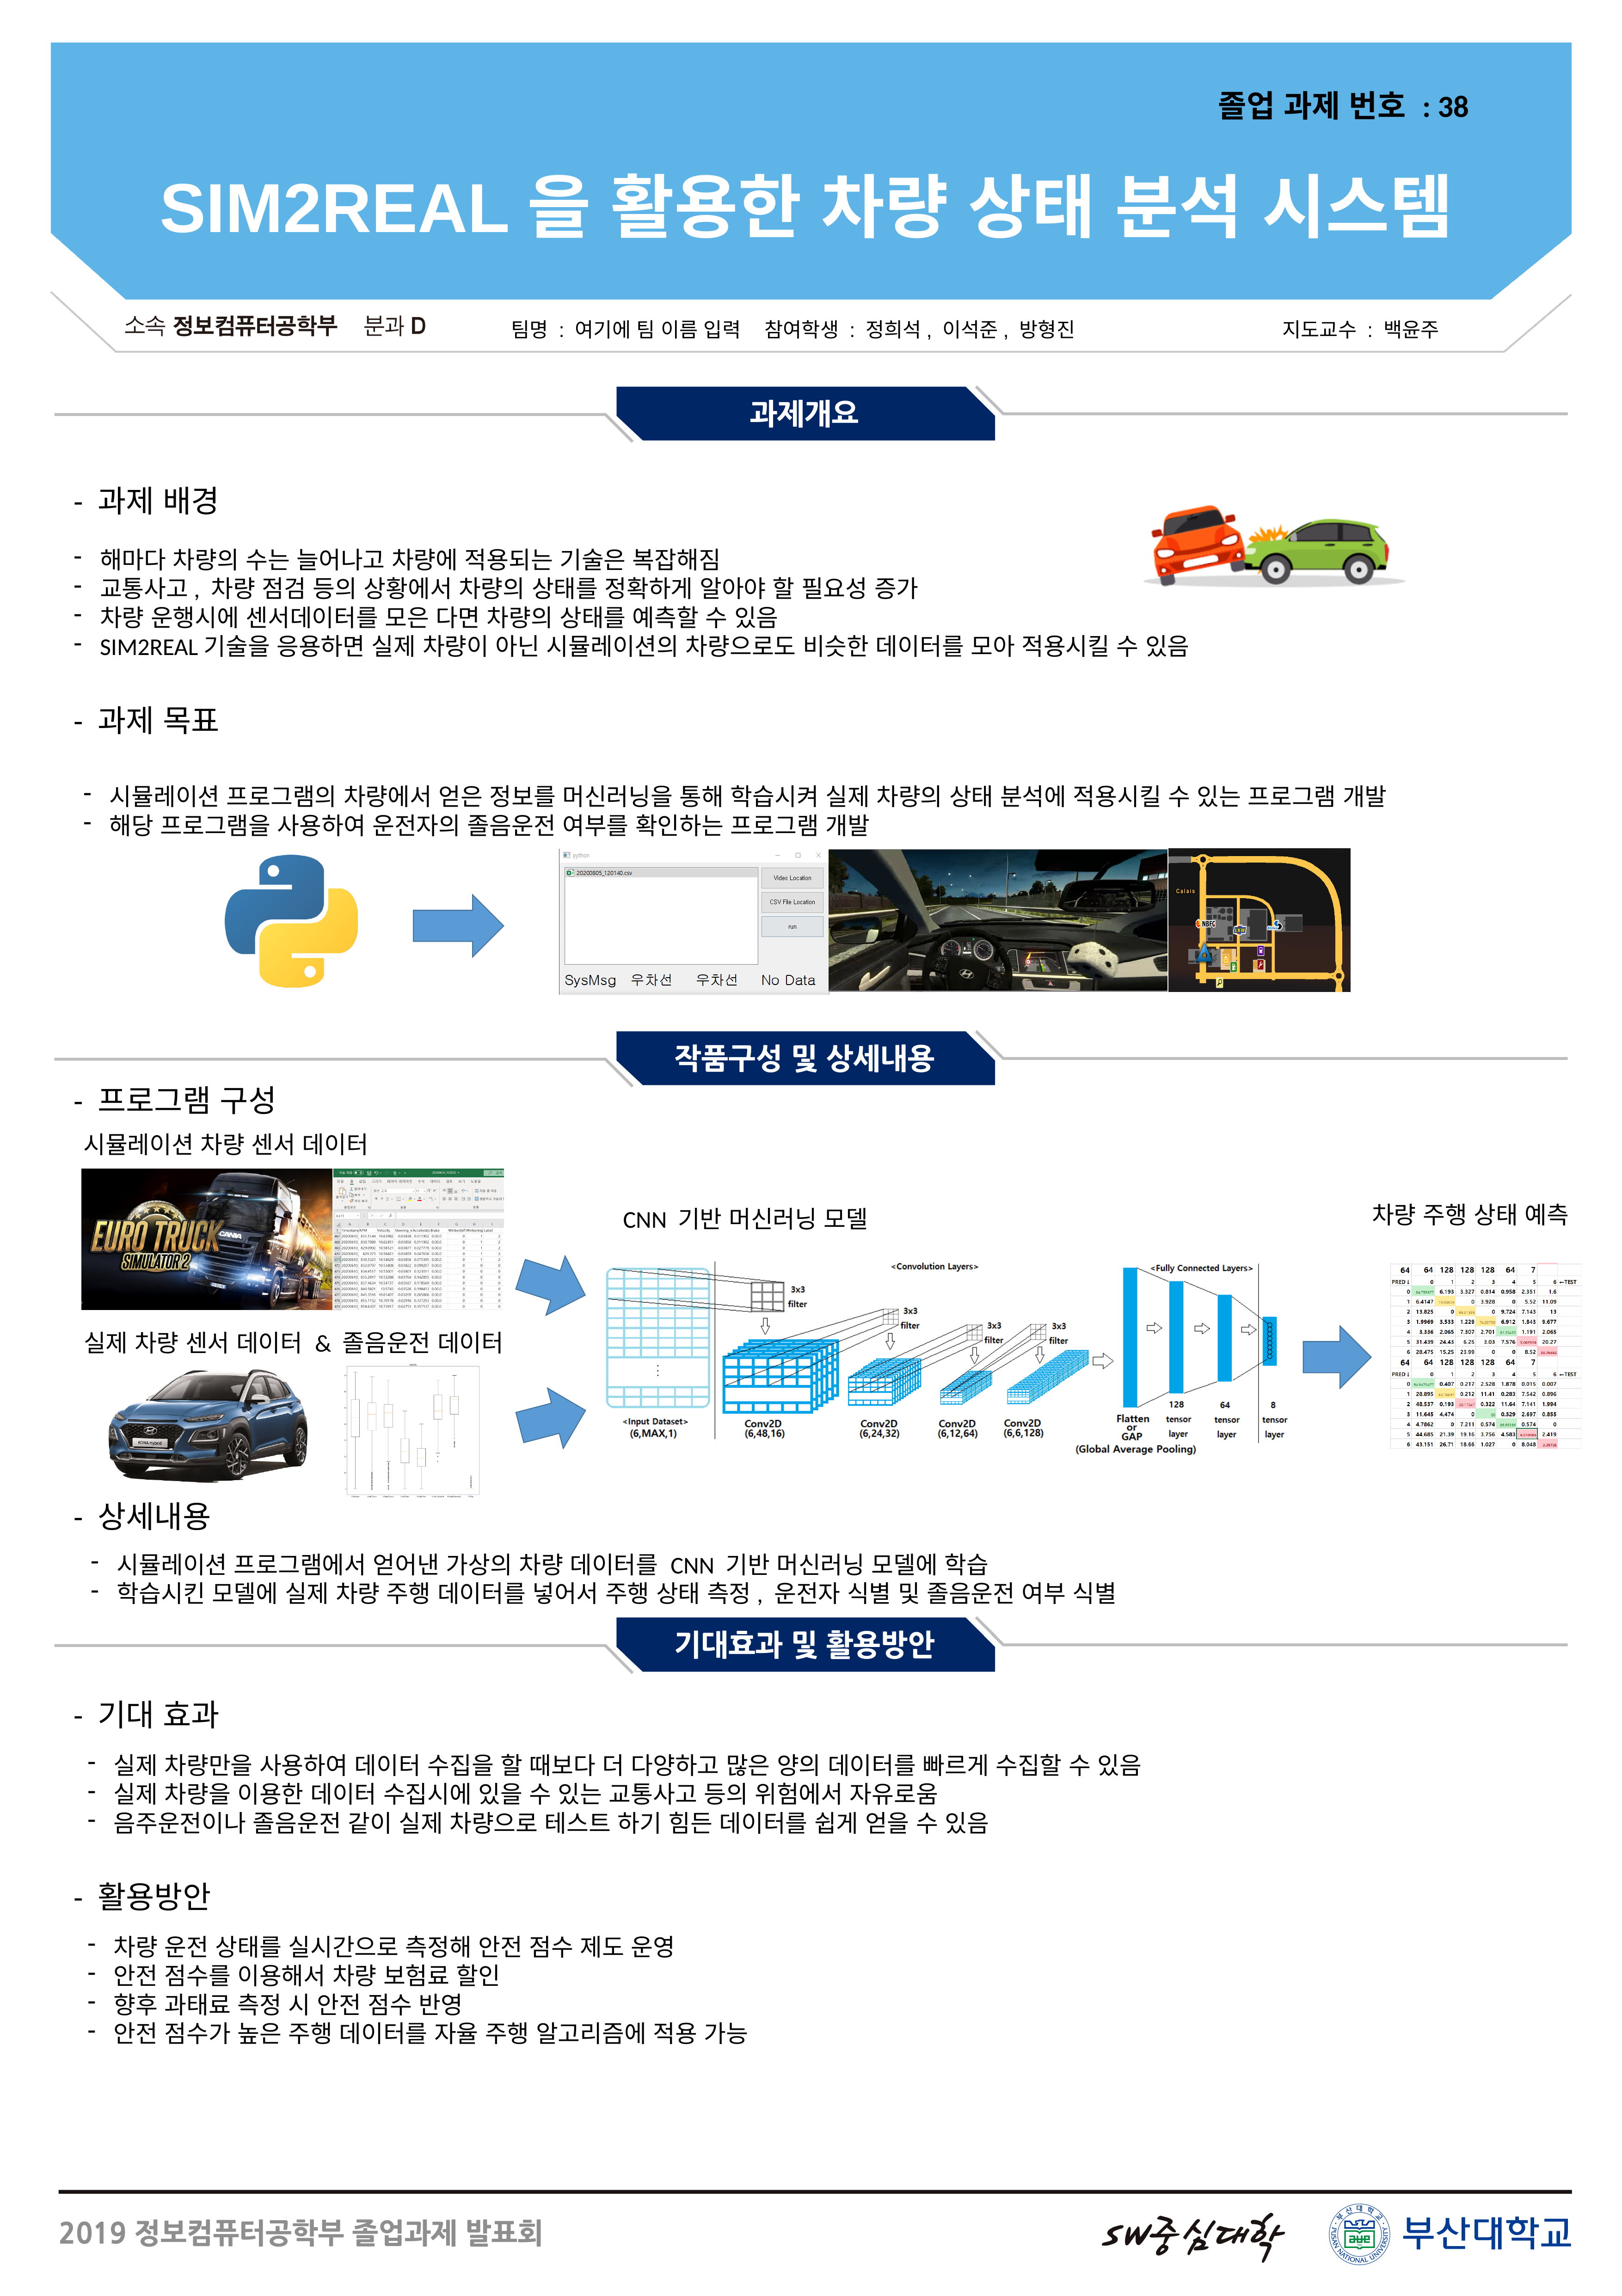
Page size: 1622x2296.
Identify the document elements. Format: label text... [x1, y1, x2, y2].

picture [81, 1169, 332, 1310]
text_box 시뮬레이션 프로그램의 차량에서 얻은 정보를 머신러닝을 통해 학습시켜 실제 차량의 상태 분석에 적용시킬 수 있는 프로그램 개발 해당 프로그램을 사용하여 운전자의 졸음운전 여부를 확인하는 프로그램 개발 [76, 778, 1546, 843]
picture [343, 1363, 480, 1499]
text_box 차량 주행 상태 예측 [1365, 1196, 1588, 1232]
picture [1143, 473, 1406, 624]
picture [54, 1030, 1568, 1088]
text_box [1303, 1325, 1372, 1390]
text_box - 기대 효과 [67, 1692, 628, 1736]
picture [559, 849, 1167, 995]
picture [601, 1259, 1294, 1459]
text_box 차량 운전 상태를 실시간으로 측정해 안전 점수 제도 운영 안전 점수를 이용해서 차량 보험료 할인 향후 과태료 측정 시 안전 점수 반영 안전 점수가 높은 주행 데이터를 자율 주행 알고리즘에 적용 가능 [80, 1928, 1550, 2051]
text_box 시뮬레이션 차량 센서 데이터 [76, 1126, 432, 1162]
text_box [413, 894, 504, 958]
picture [1168, 848, 1351, 992]
text_box - 활용방안 [67, 1874, 628, 1918]
picture [54, 1616, 1568, 1674]
text_box 실제 차량만을 사용하여 데이터 수집을 할 때보다 더 다양하고 많은 양의 데이터를 빠르게 수집할 수 있음 실제 차량을 이용한 데이터 수집시에 있을 수 있는 교통사고 등의 위험에서 자유로움 음주운전이나 졸음운전 같이 실제 차량으로 테스트 하기 힘든 데이터를 쉽게 얻을 수 있음 [80, 1746, 1550, 1840]
text_box [515, 1255, 586, 1316]
text_box CNN 기반 머신러닝 모델 [616, 1200, 972, 1236]
picture [91, 1359, 319, 1492]
text_box - 프로그램 구성 [67, 1088, 628, 1121]
picture [58, 2186, 1572, 2269]
text_box 시뮬레이션 프로그램에서 얻어낸 가상의 차량 데이터를 CNN 기반 머신러닝 모델에 학습 학습시킨 모델에 실제 차량 주행 데이터를 넣어서 주행 상태 측정, 운전자 식별 및 졸음운전 여부 식별 [84, 1546, 1553, 1611]
text_box - 과제 배경 [67, 478, 628, 522]
text_box - 과제 목표 [67, 698, 628, 742]
text_box 실제 차량 센서 데이터 & 졸음운전 데이터 [77, 1324, 561, 1360]
picture [54, 385, 1568, 443]
text_box - 상세내용 [67, 1494, 628, 1538]
picture [333, 1169, 504, 1310]
picture [1390, 1263, 1582, 1449]
text_box [515, 1387, 586, 1450]
picture [50, 43, 1572, 353]
picture [225, 855, 358, 988]
text_box 해마다 차량의 수는 늘어나고 차량에 적용되는 기술은 복잡해짐 교통사고, 차량 점검 등의 상황에서 차량의 상태를 정확하게 알아야 할 필요성 증가 차량 운행시에 센서데이터를 모은 다면 차량의 상태를 예측할 수 있음 SIM2REAL기술을 응용하면 실제 차량이 아닌 시뮬레이션의 차량으로도 비슷한 데이터를 모아 적용시킬 수 있음 [67, 541, 1536, 664]
